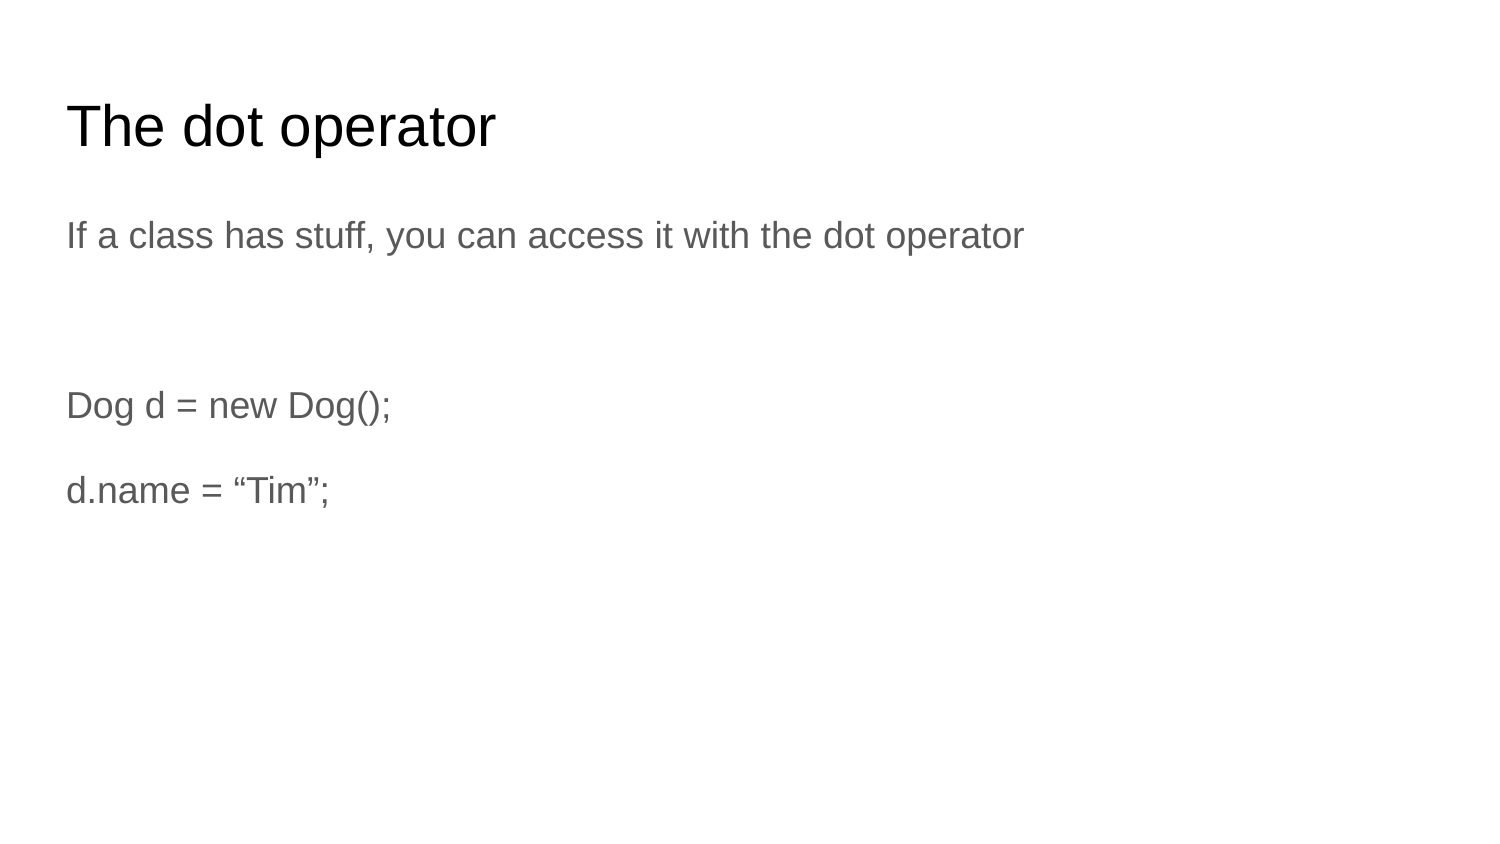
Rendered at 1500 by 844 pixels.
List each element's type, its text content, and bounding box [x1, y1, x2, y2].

title The dot operator [51, 72, 1449, 167]
list If a class has stuff, you can access it with the dot operator Dog d = new Dog(); d.name = “Tim”; [51, 189, 1449, 750]
